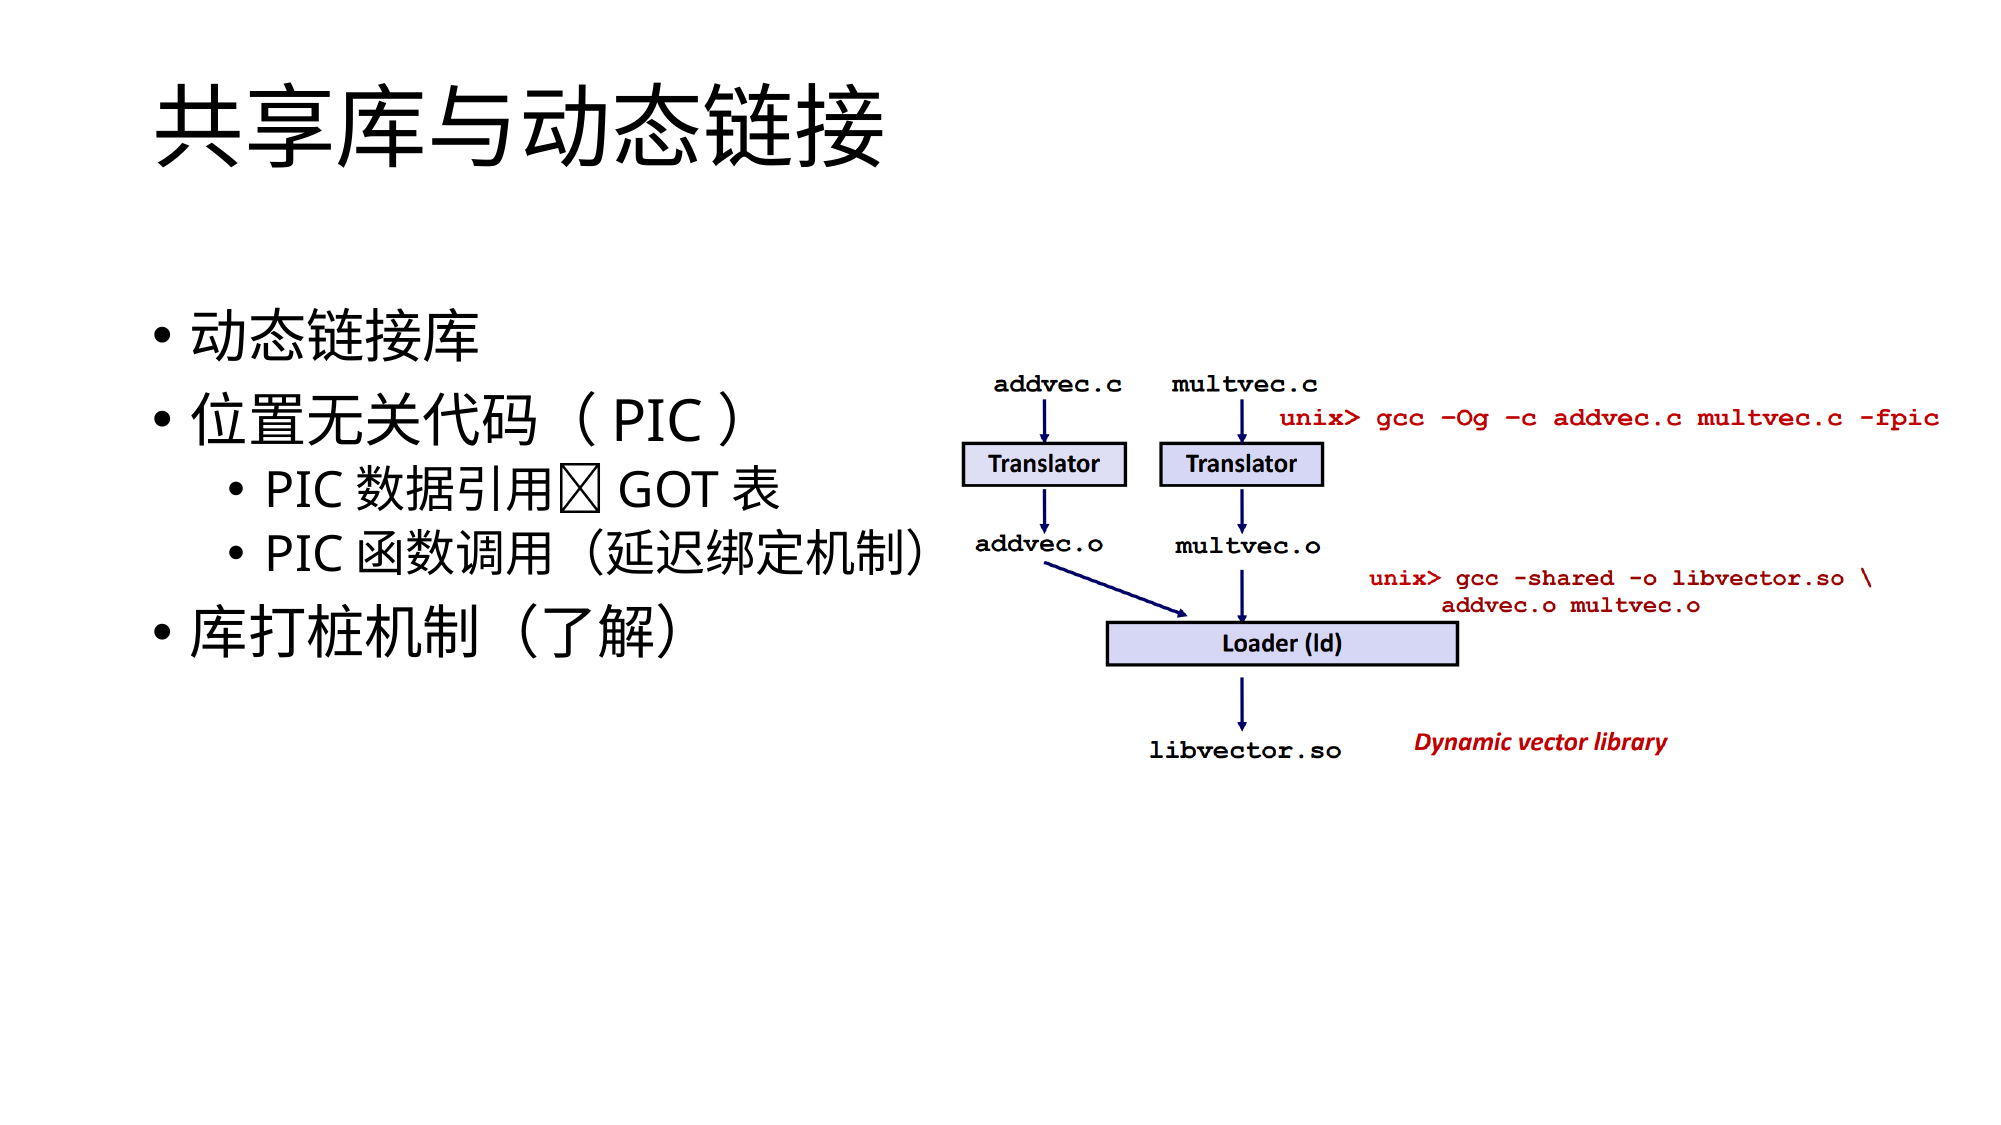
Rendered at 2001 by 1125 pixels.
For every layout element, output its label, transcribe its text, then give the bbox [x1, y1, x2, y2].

title 共享库与动态链接 [137, 22, 1863, 240]
picture [925, 299, 1948, 857]
list 动态链接库 位置无关代码（PIC） PIC数据引用GOT表 PIC函数调用（延迟绑定机制） 库打桩机制（了解） [137, 299, 1863, 1014]
